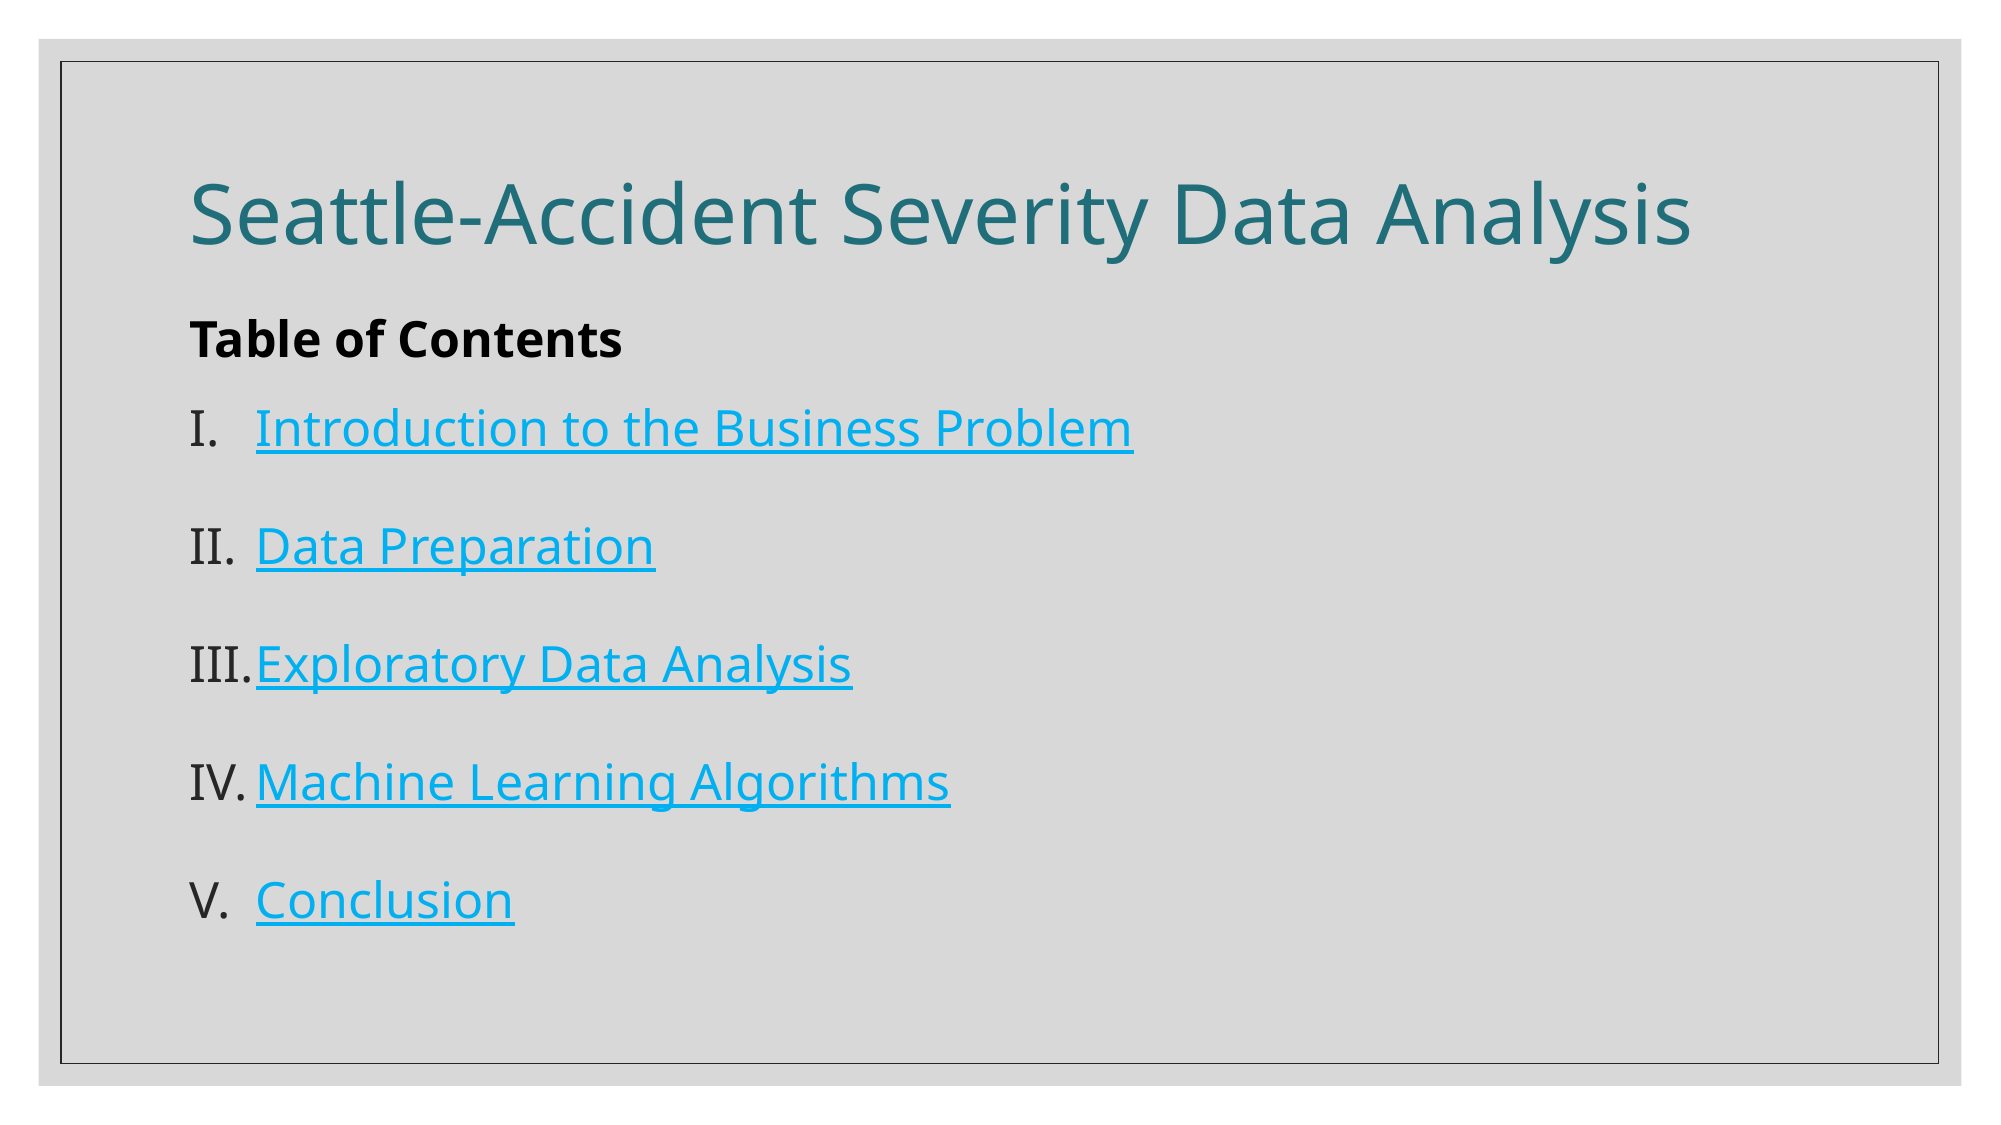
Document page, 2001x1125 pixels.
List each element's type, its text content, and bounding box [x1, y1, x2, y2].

title Seattle-Accident Severity Data Analysis [174, 105, 1825, 293]
list Table of Contents Introduction to the Business Problem Data Preparation Exploratory Data Analysis Machine Learning Algorithms Conclusion [174, 293, 1825, 1020]
